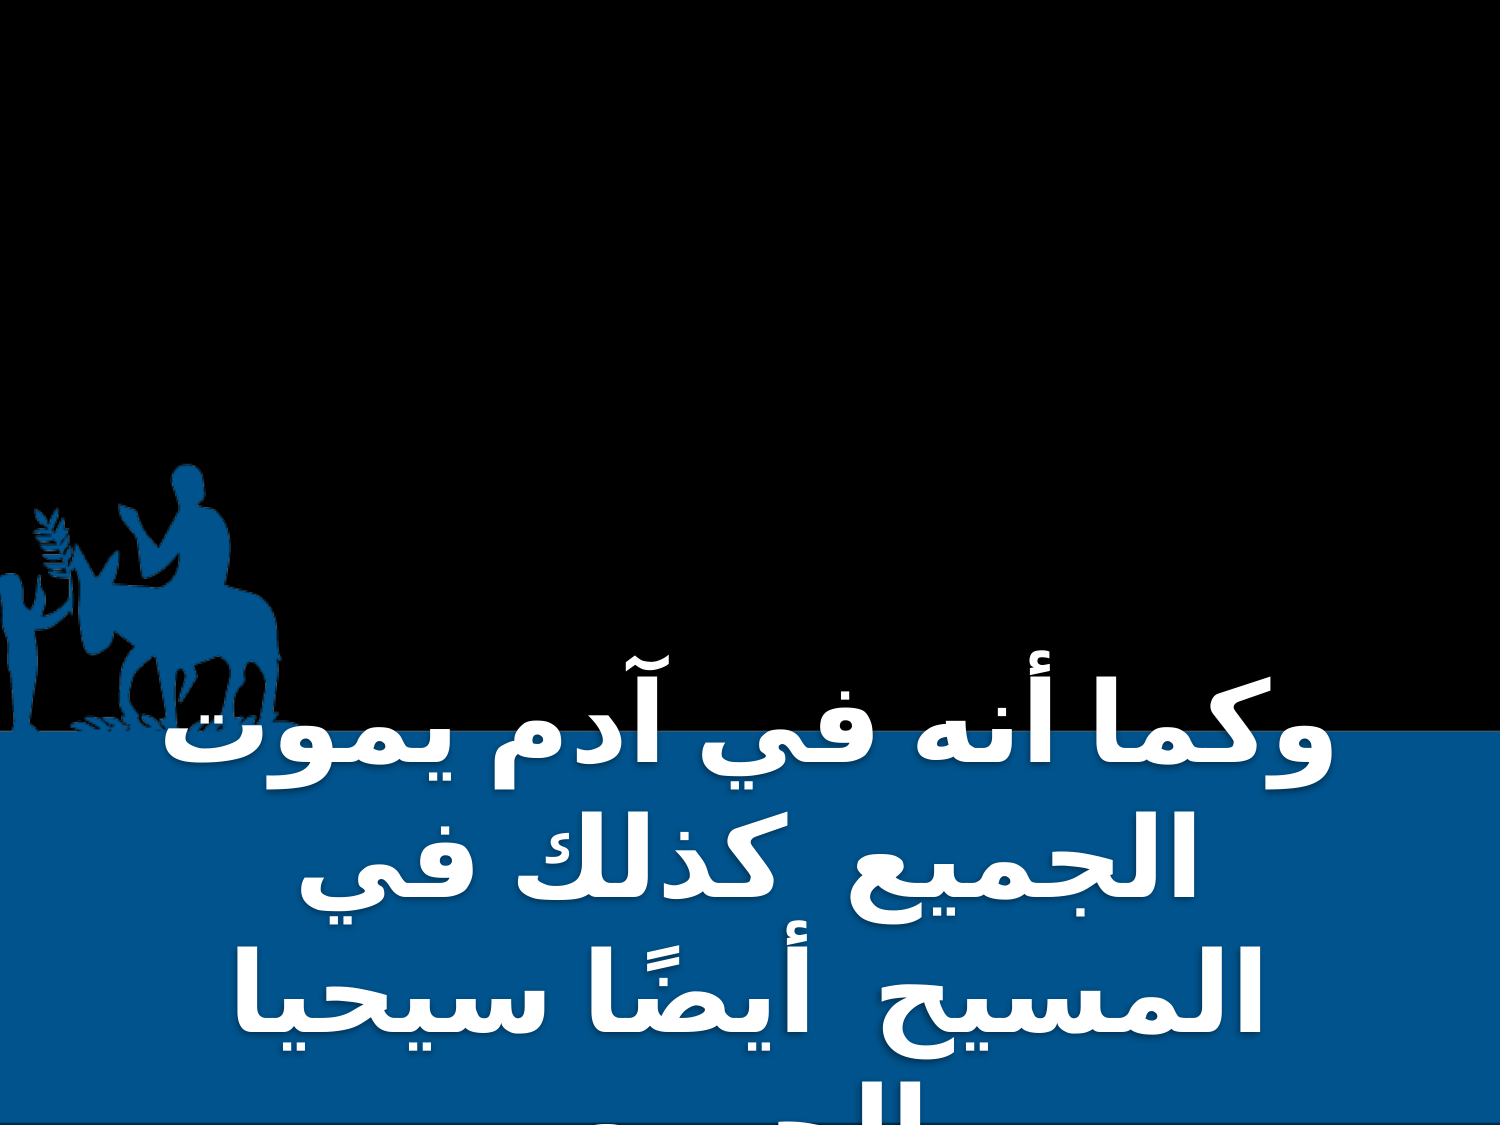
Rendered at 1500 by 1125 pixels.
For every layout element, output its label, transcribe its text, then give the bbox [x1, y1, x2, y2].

text_box وكما أنه في آدم يموت الجميع كذلك في المسيح أيضًا سيحيا الجميع [55, 746, 1445, 1093]
picture [0, 338, 1500, 1125]
